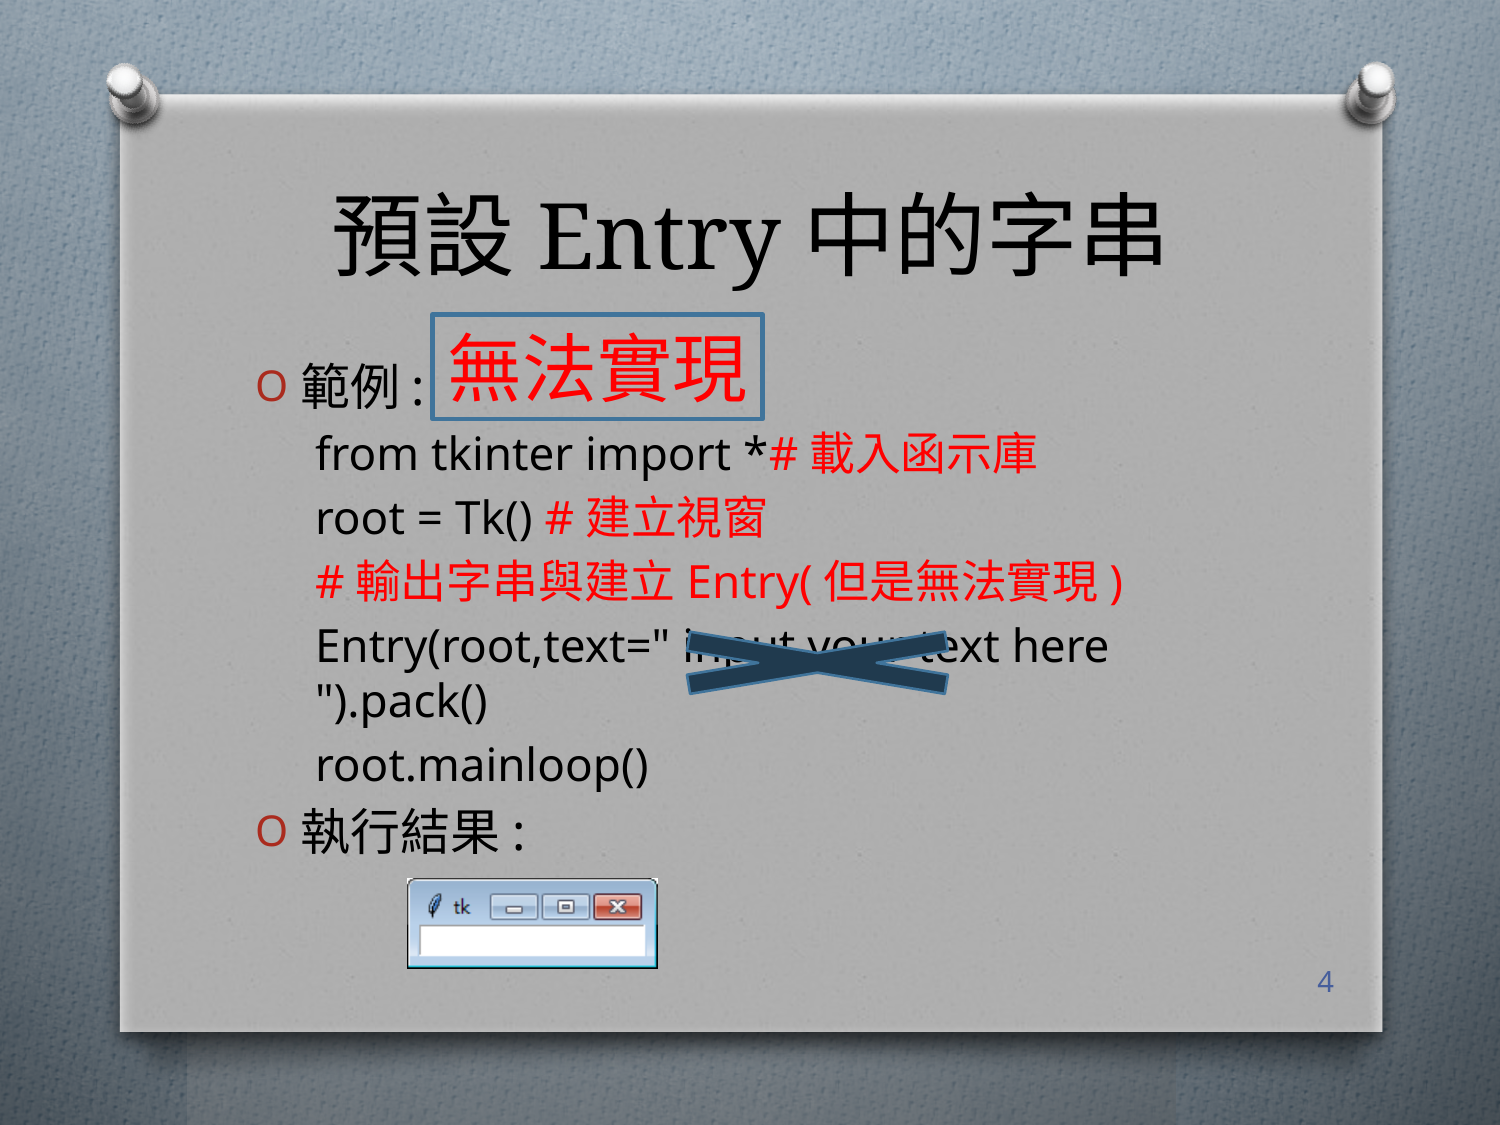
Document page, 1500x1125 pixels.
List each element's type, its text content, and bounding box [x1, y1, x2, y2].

title 預設Entry中的字串 [179, 134, 1323, 332]
slide_number 4 [1258, 952, 1350, 1013]
text_box 無法實現 [432, 314, 763, 420]
picture [75, 29, 198, 153]
list 範例: from tkinter import *#載入函示庫 root = Tk() #建立視窗 #輸出字串與建立Entry(但是無法實現) Entry(root,text=" input your text here ").pack() root.mainloop() 執行結果: [240, 347, 1257, 939]
text_box [685, 630, 950, 696]
picture [407, 877, 658, 970]
picture [1317, 35, 1439, 156]
